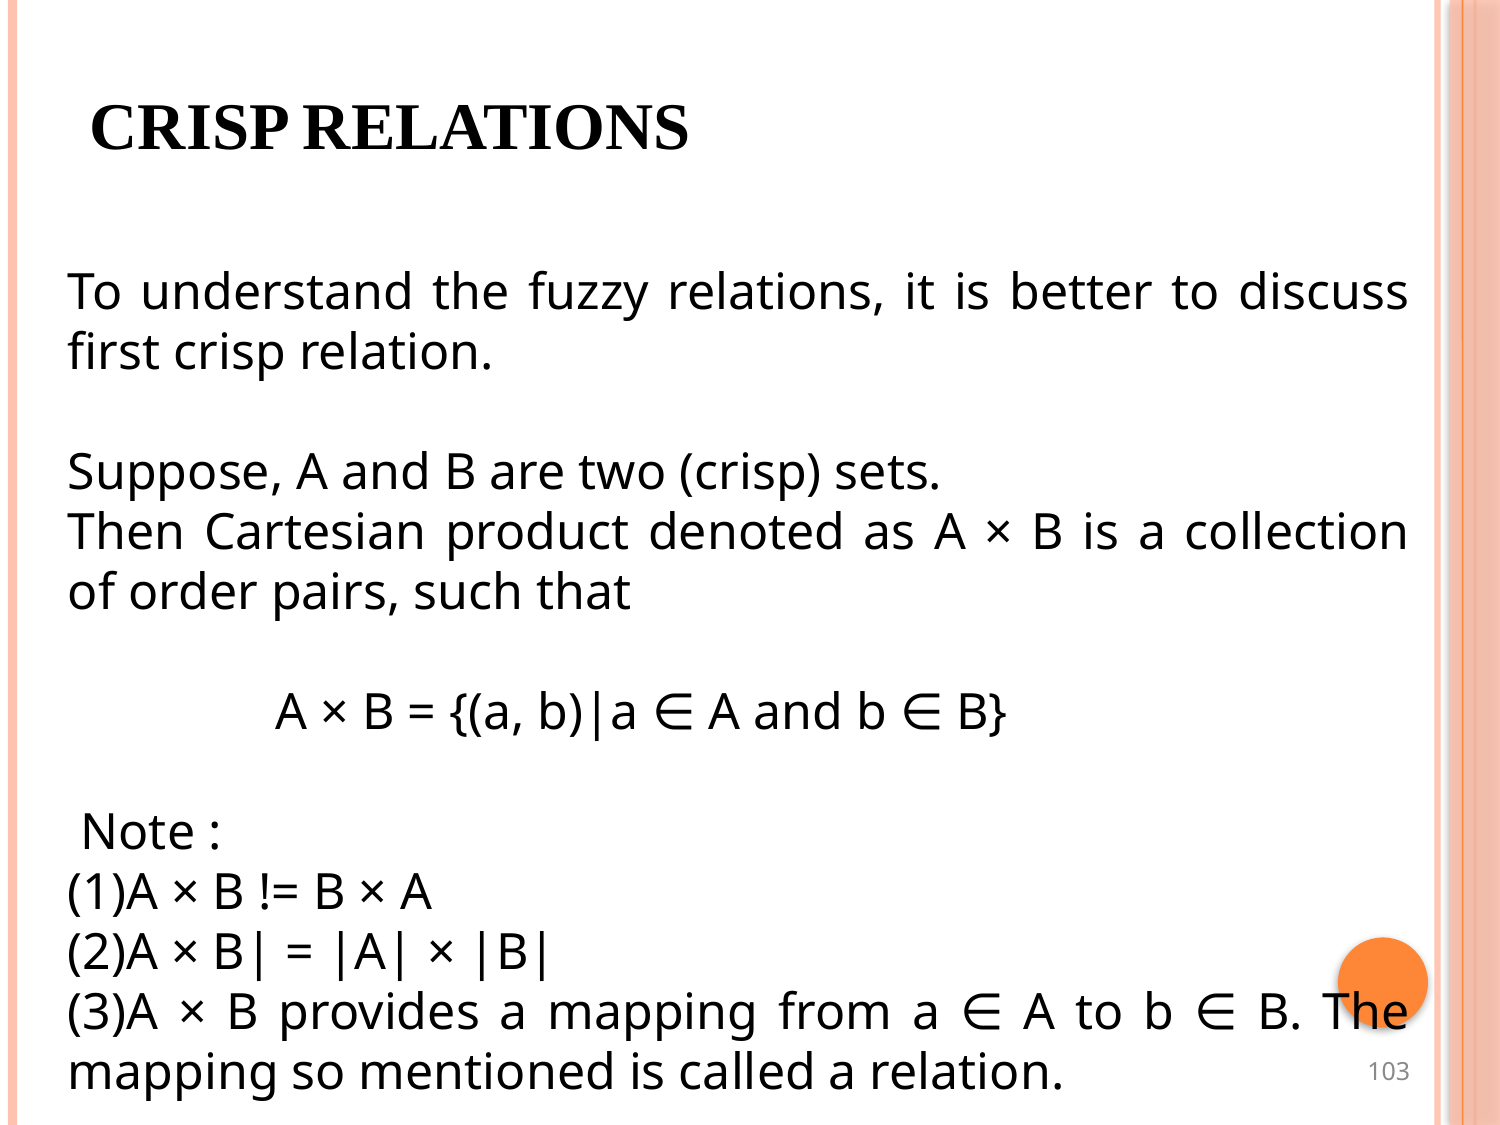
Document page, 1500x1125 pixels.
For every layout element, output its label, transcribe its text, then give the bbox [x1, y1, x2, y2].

text_box CRISP RELATIONS [74, 74, 1246, 171]
text_box To understand the fuzzy relations, it is better to discuss first crisp relation. Suppose, A and B are two (crisp) sets. Then Cartesian product denoted as A × B is a collection of order pairs, such that A × B = {(a, b)|a ∈ A and b ∈ B} Note : A × B != B × A A × B| = |A| × |B| A × B provides a mapping from a ∈ A to b ∈ B. The mapping so mentioned is called a relation. [53, 252, 1425, 1107]
